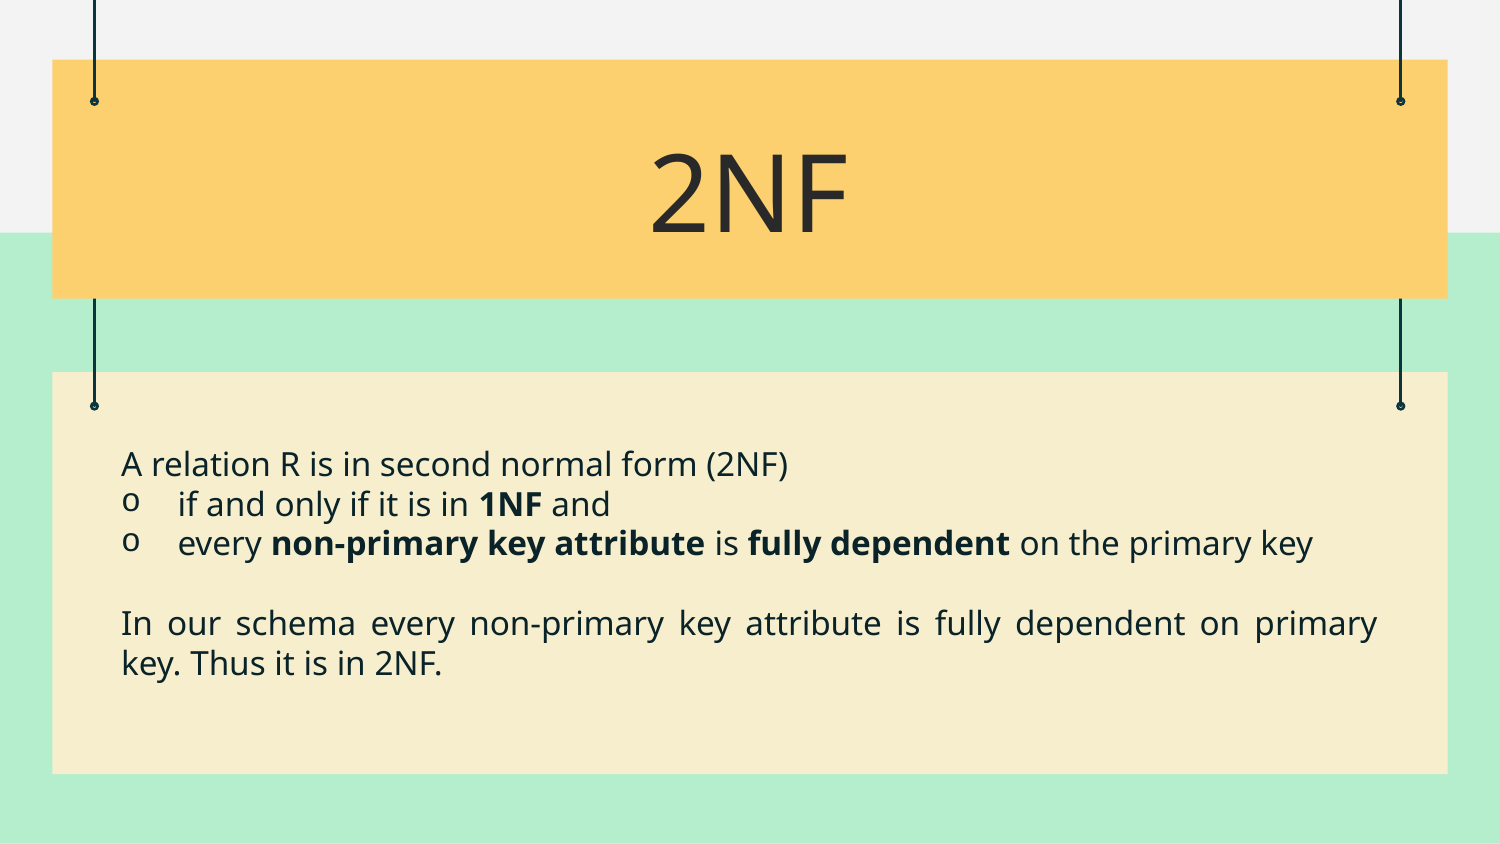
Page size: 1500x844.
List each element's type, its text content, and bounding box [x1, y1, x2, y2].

title 2NF [402, 106, 1096, 271]
subtitle A relation R is in second normal form (2NF) if and only if it is in 1NF and every non-primary key attribute is fully dependent on the primary key In our schema every non-primary key attribute is fully dependent on primary key. Thus it is in 2NF. [106, 480, 1395, 645]
